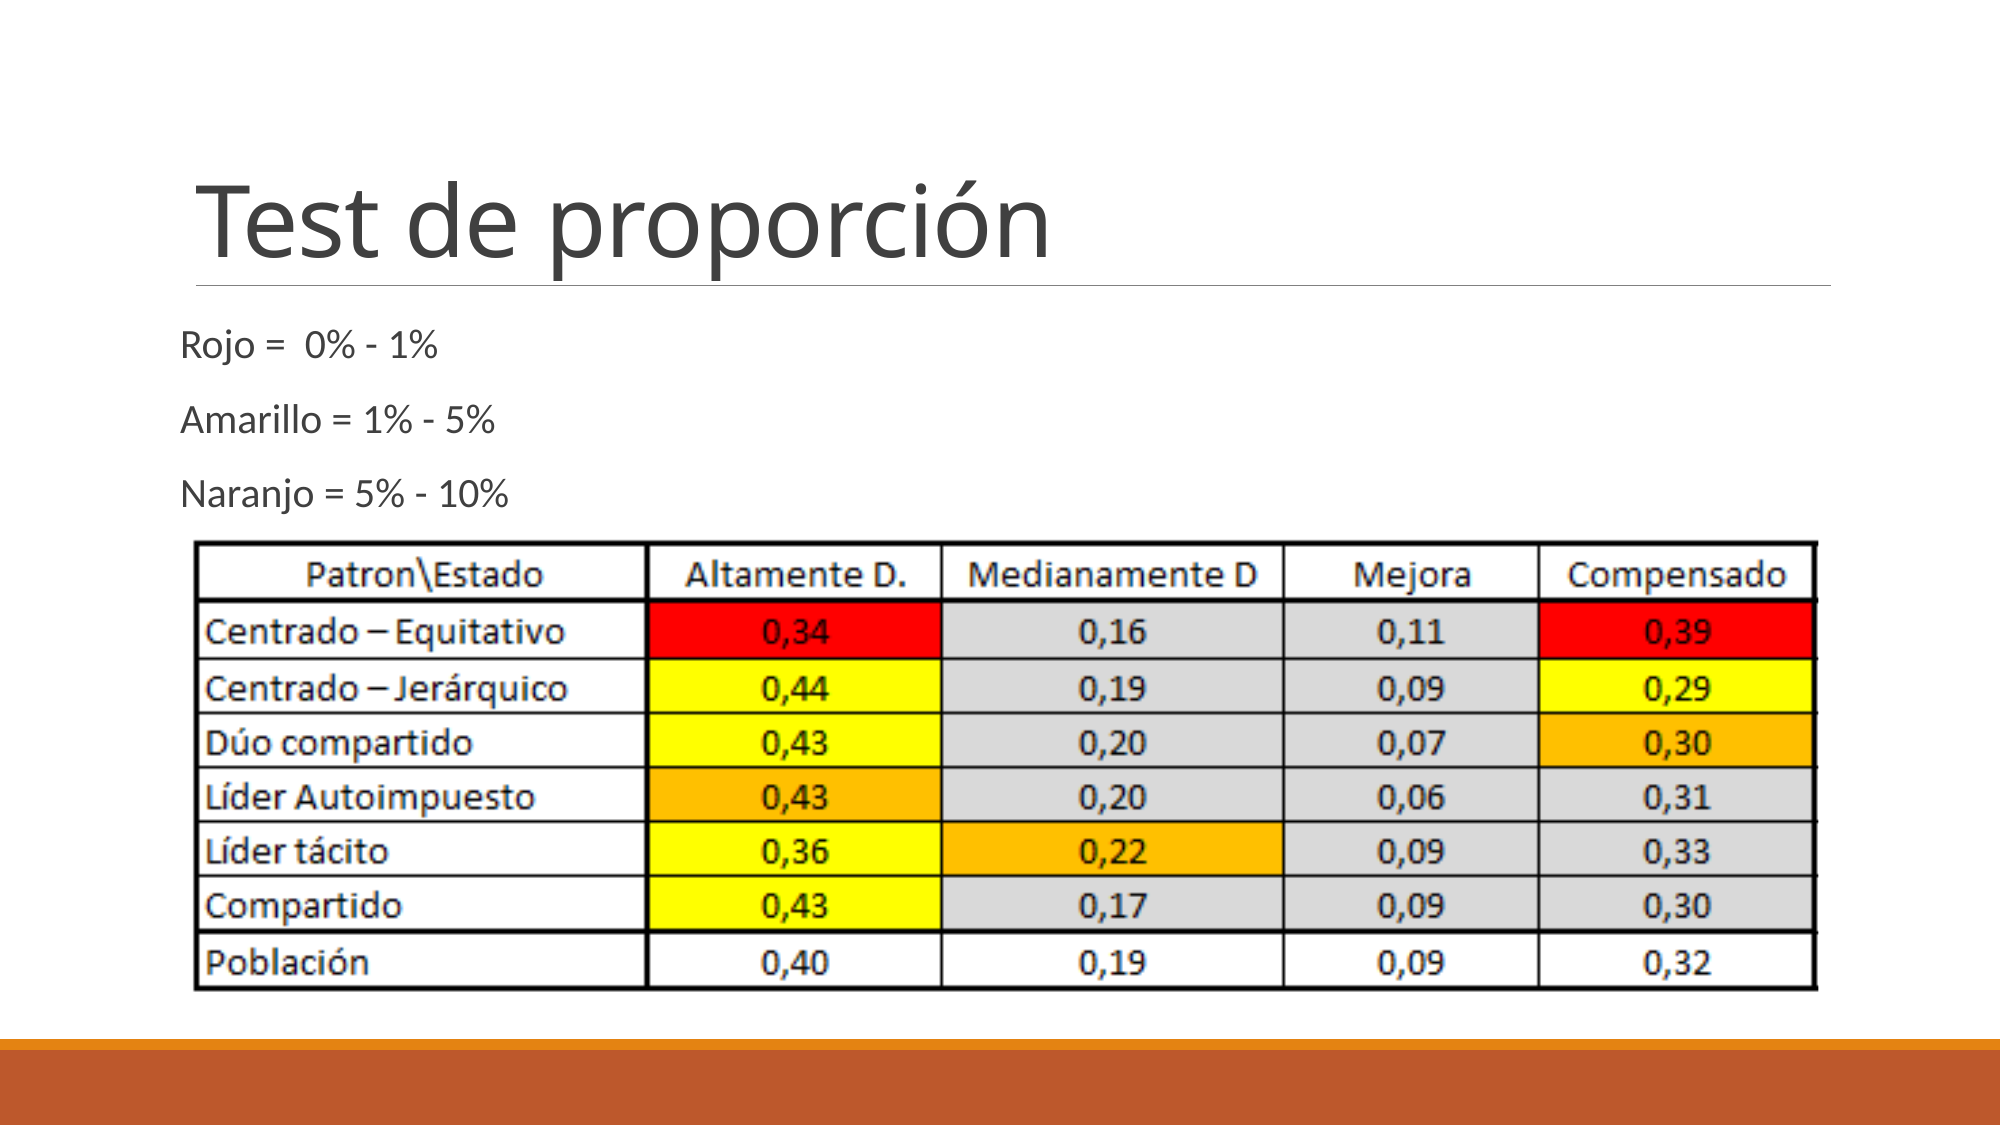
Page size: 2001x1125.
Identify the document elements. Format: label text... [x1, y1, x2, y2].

list Rojo = 0% - 1% Amarillo = 1% - 5% Naranjo = 5% - 10% [180, 315, 1830, 976]
title Test de proporción [180, 47, 1830, 285]
picture [179, 525, 1819, 1007]
